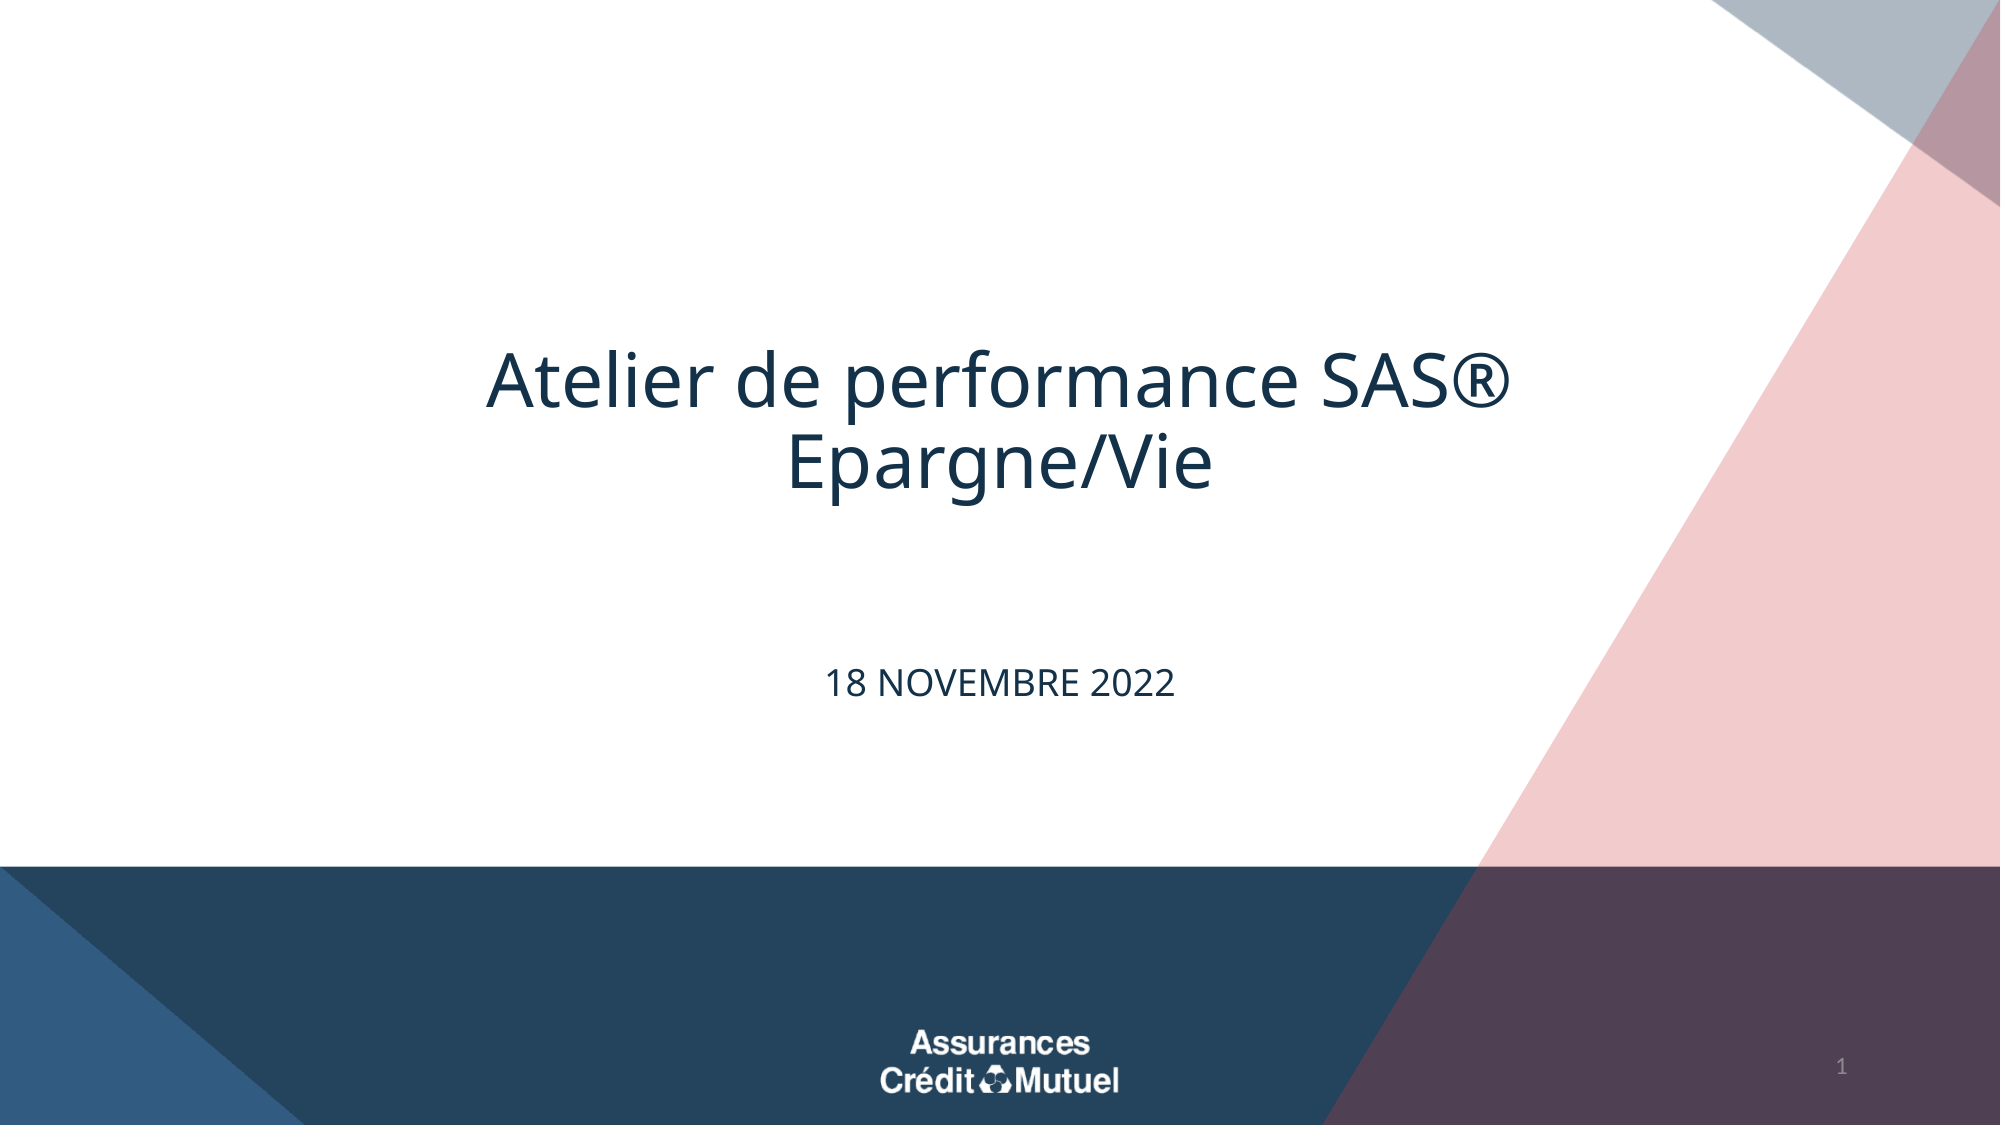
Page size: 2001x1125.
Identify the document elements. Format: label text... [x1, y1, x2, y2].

picture [0, 866, 308, 1125]
title Atelier de performance SAS® Epargne/Vie [249, 309, 1750, 513]
subtitle 18 Novembre 2022 [249, 590, 1750, 863]
picture [863, 1011, 1139, 1111]
slide_number 1 [1412, 1042, 1863, 1103]
picture [1709, 0, 1998, 207]
